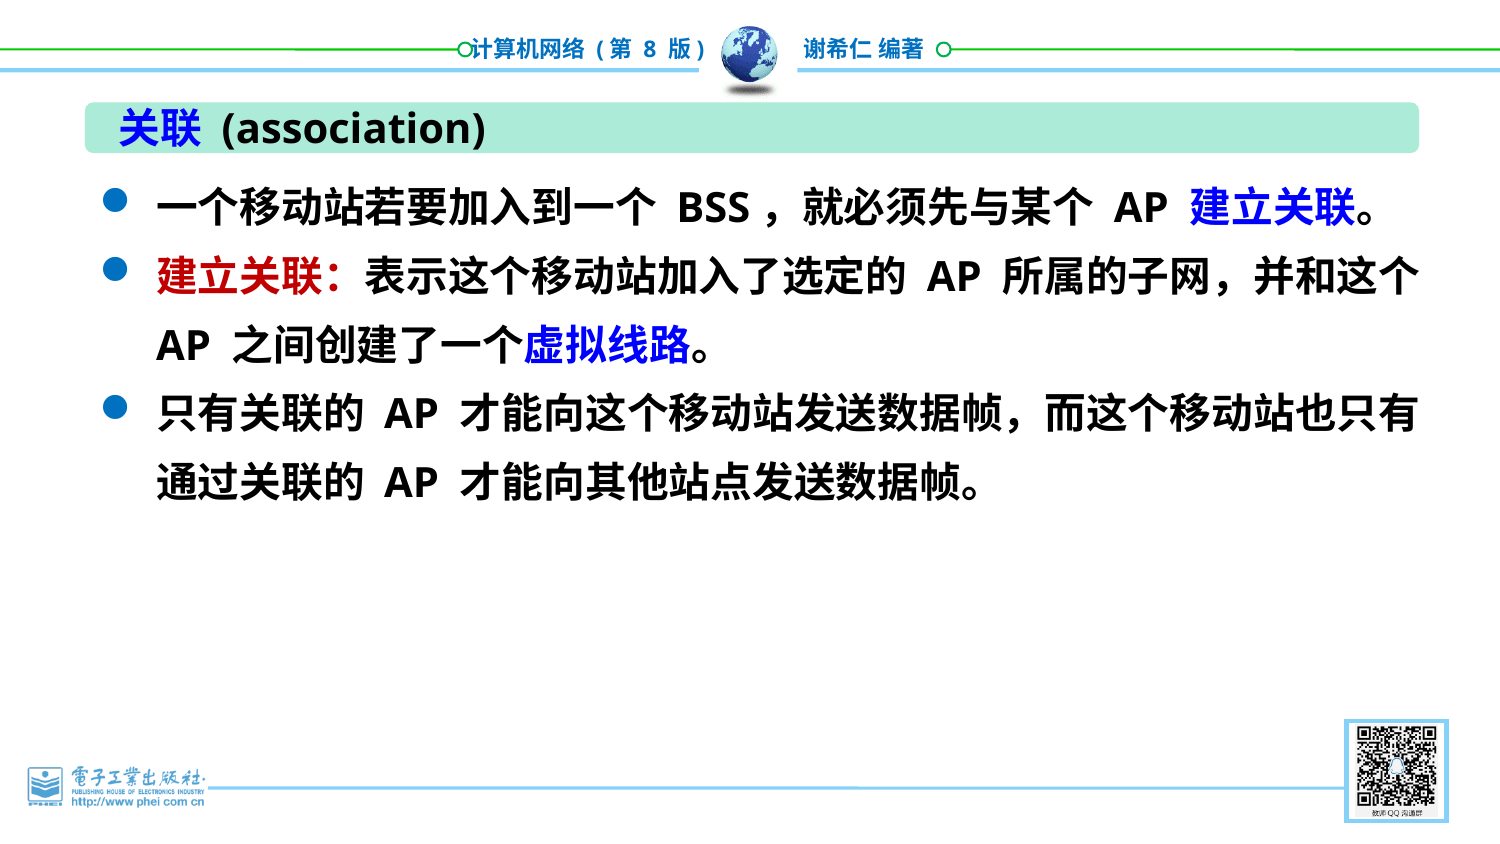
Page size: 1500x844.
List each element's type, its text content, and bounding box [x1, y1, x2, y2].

picture [23, 764, 208, 809]
picture [1355, 724, 1438, 817]
picture [719, 24, 780, 100]
text_box 一个移动站若要加入到一个 BSS，就必须先与某个 AP 建立关联。 建立关联：表示这个移动站加入了选定的 AP 所属的子网，并和这个 AP 之间创建了一个虚拟线路。 只有关联的 AP 才能向这个移动站发送数据帧，而这个移动站也只有通过关联的 AP 才能向其他站点发送数据帧。 [84, 154, 1437, 514]
text_box [84, 102, 103, 154]
text_box 关联 (association) [103, 94, 501, 154]
text_box [501, 102, 1420, 154]
